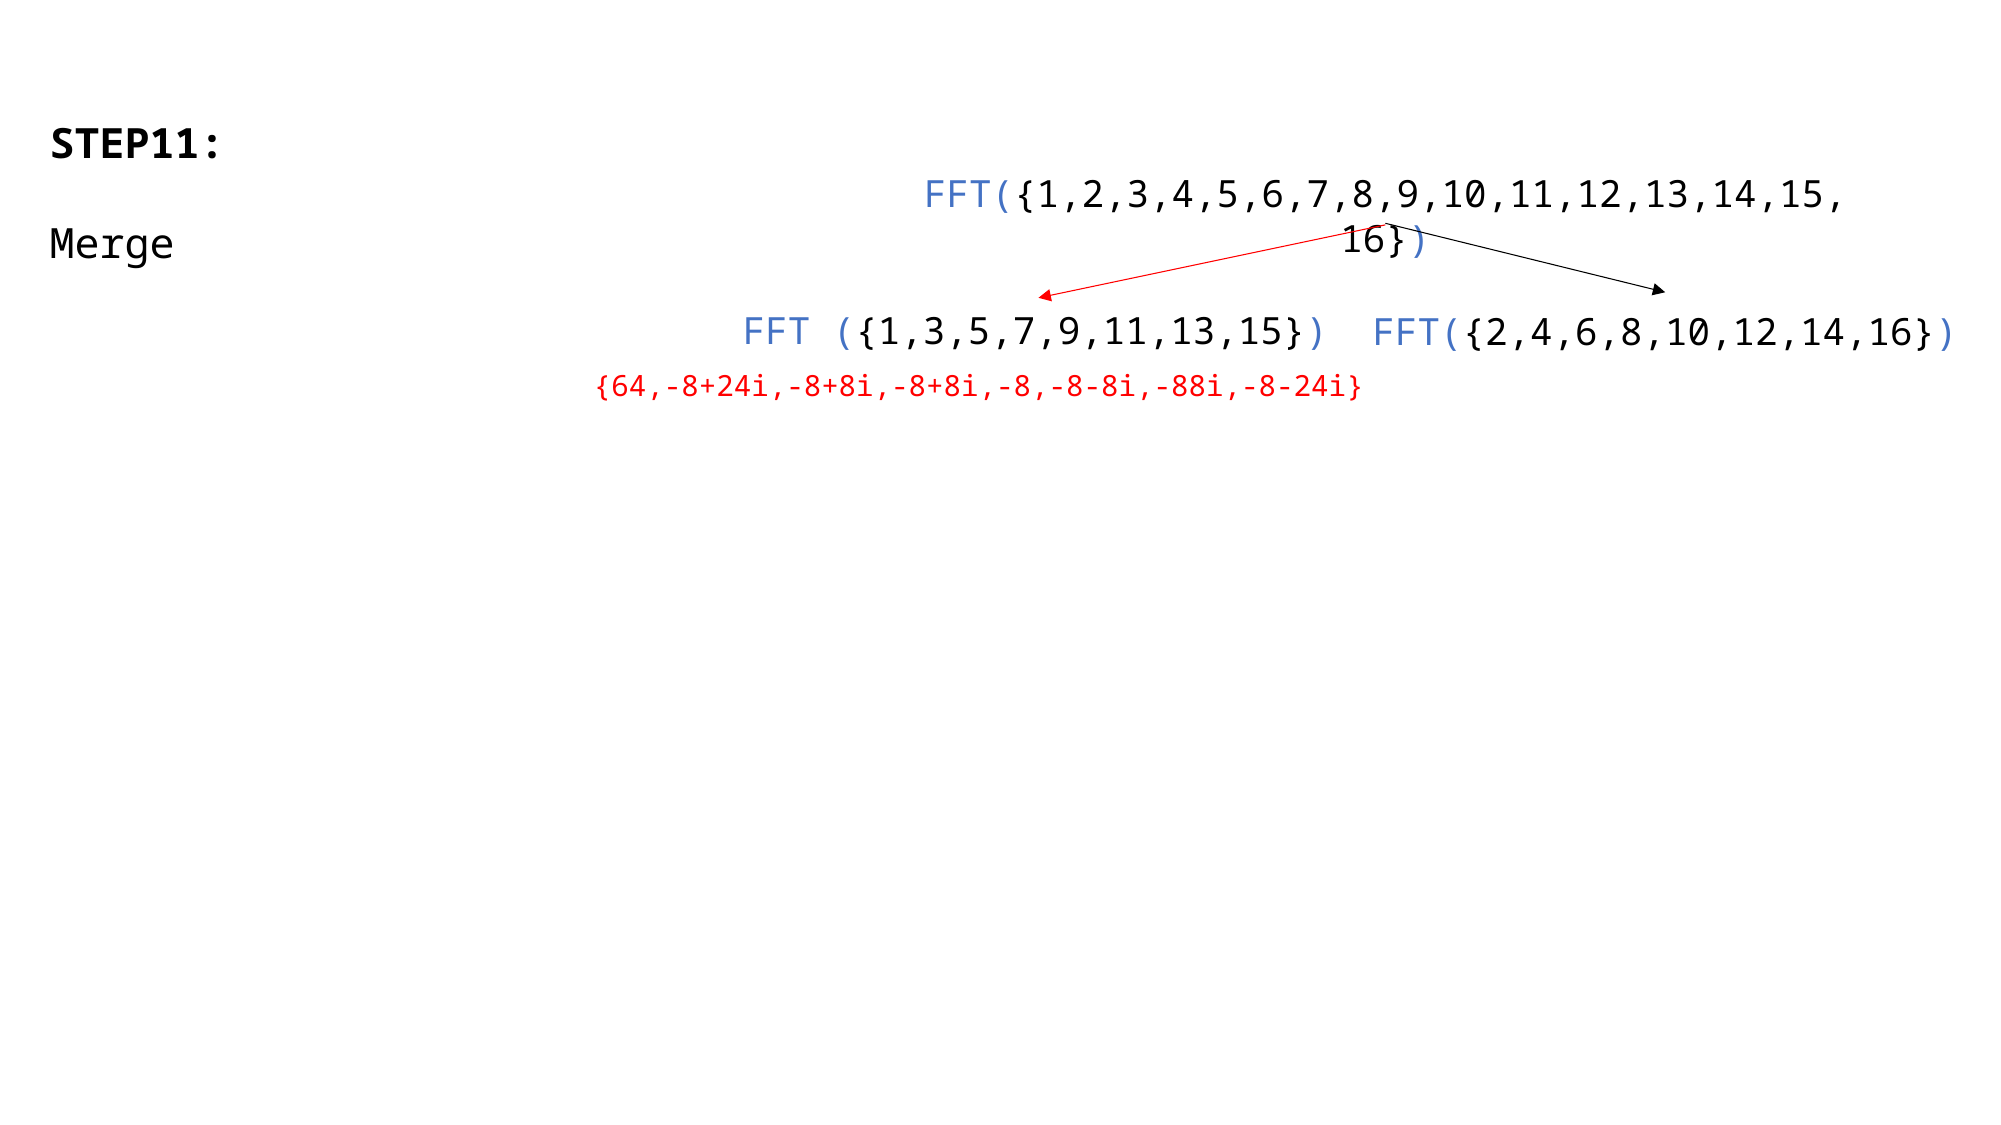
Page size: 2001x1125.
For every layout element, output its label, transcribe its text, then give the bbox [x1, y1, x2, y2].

text_box FFT({2,4,6,8,10,12,14,16}) [1523, 300, 2000, 361]
text_box FFT({1,2,3,4,5,6,7,8,9,10,11,12,13,14,15,16}) [898, 162, 1873, 268]
text_box {64,-8+24i,-8+8i,-8+8i,-8,-8-8i,-88i,-8-24i} [414, 359, 1543, 410]
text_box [1385, 223, 1666, 293]
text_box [1038, 224, 1386, 298]
text_box STEP11: Merge [34, 109, 788, 325]
text_box FFT ({1,3,5,7,9,11,13,15}) [548, 299, 1523, 359]
